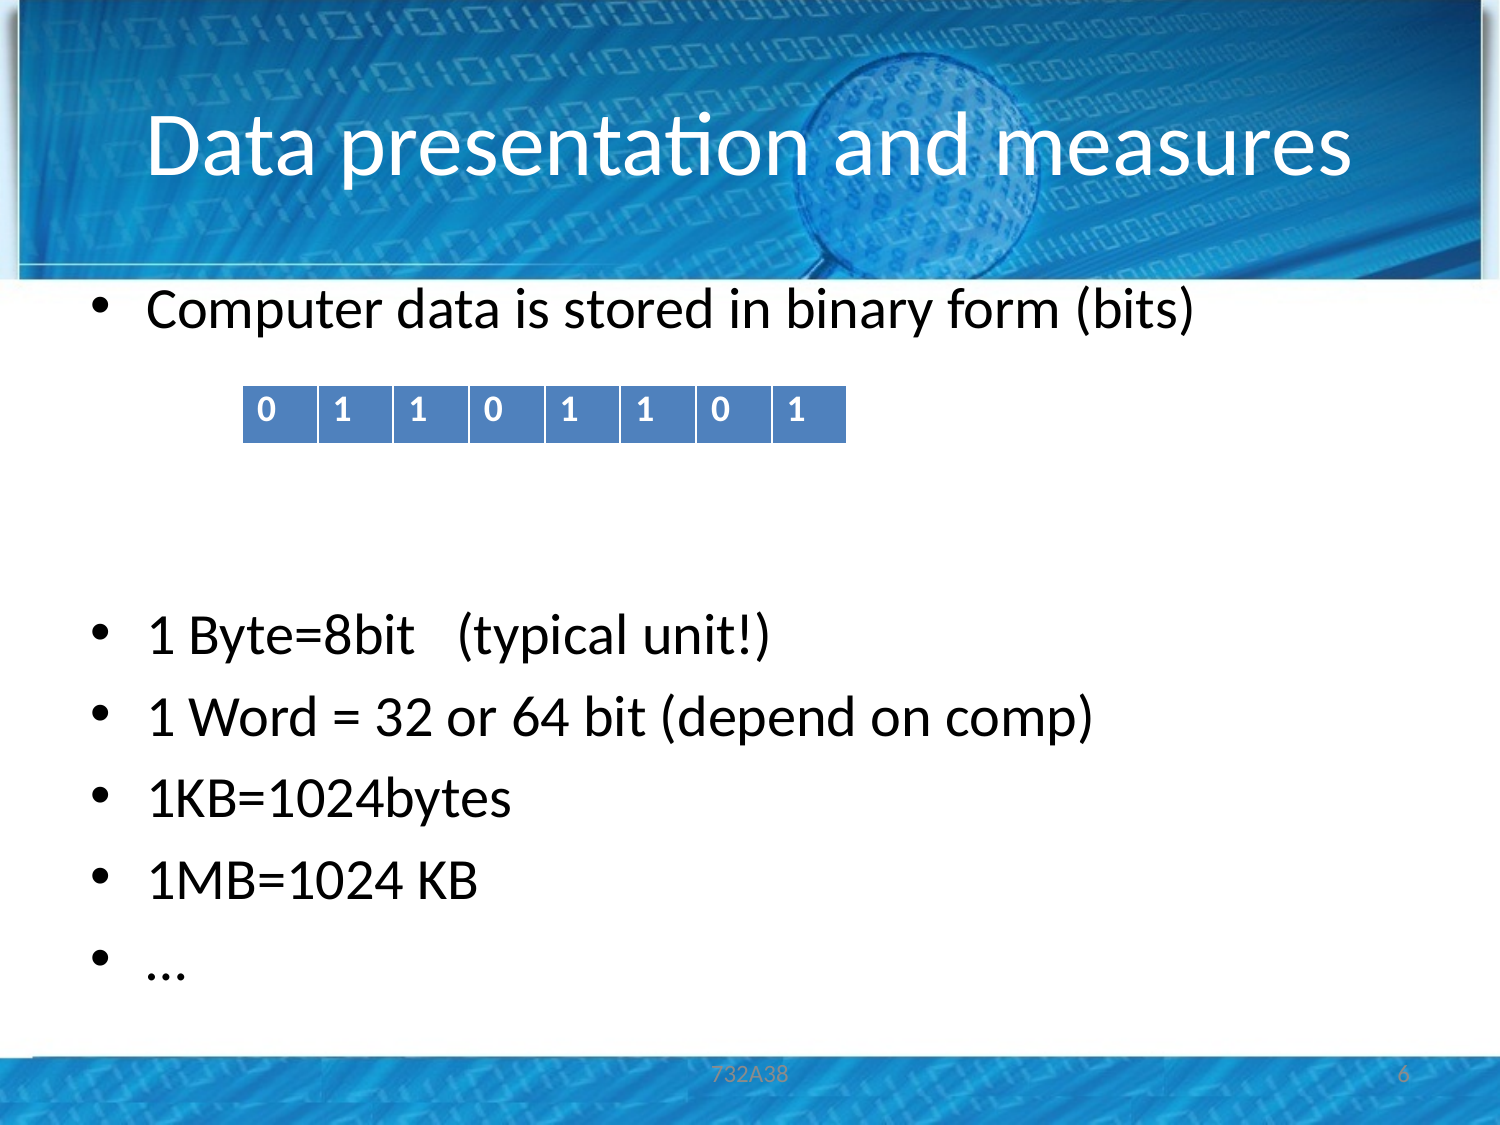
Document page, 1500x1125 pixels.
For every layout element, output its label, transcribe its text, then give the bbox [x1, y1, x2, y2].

table_header 1 [546, 386, 619, 443]
slide_number 6 [1074, 1042, 1425, 1103]
table_header 1 [773, 386, 846, 443]
footer 732A38 [512, 1042, 988, 1103]
picture [0, 0, 1500, 1125]
table_header 1 [394, 386, 468, 443]
table_header 0 [697, 386, 771, 443]
table_header 0 [470, 386, 544, 443]
table_header 1 [621, 386, 695, 443]
title Data presentation and measures [75, 45, 1425, 233]
table_header 0 [243, 386, 317, 443]
list Computer data is stored in binary form (bits) 1 Byte=8bit (typical unit!) 1 Word = 32 or 64 bit (depend on comp) 1KB=1024bytes 1MB=1024 KB … [75, 262, 1425, 1005]
table_header 1 [319, 386, 392, 443]
